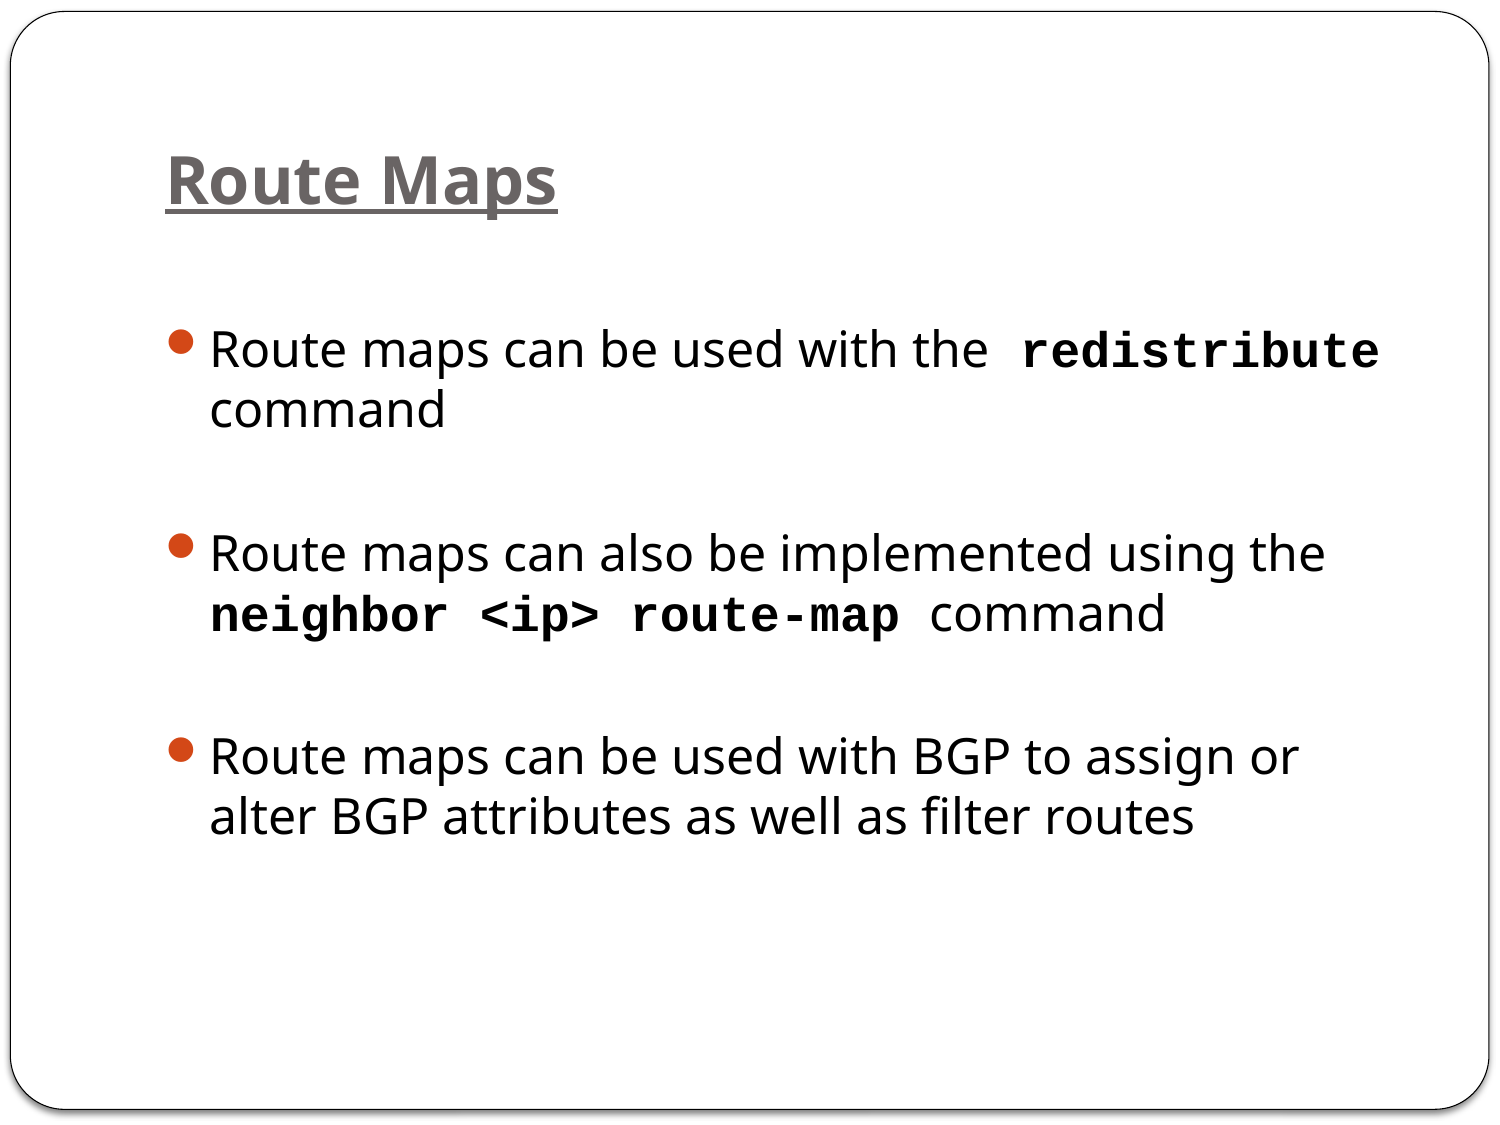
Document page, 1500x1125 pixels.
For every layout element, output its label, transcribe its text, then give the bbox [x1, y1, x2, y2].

list Route maps can be used with the redistribute command Route maps can also be implemented using the neighbor <ip> route-map command Route maps can be used with BGP to assign or alter BGP attributes as well as filter routes [150, 237, 1425, 988]
title Route Maps [150, 45, 1425, 233]
